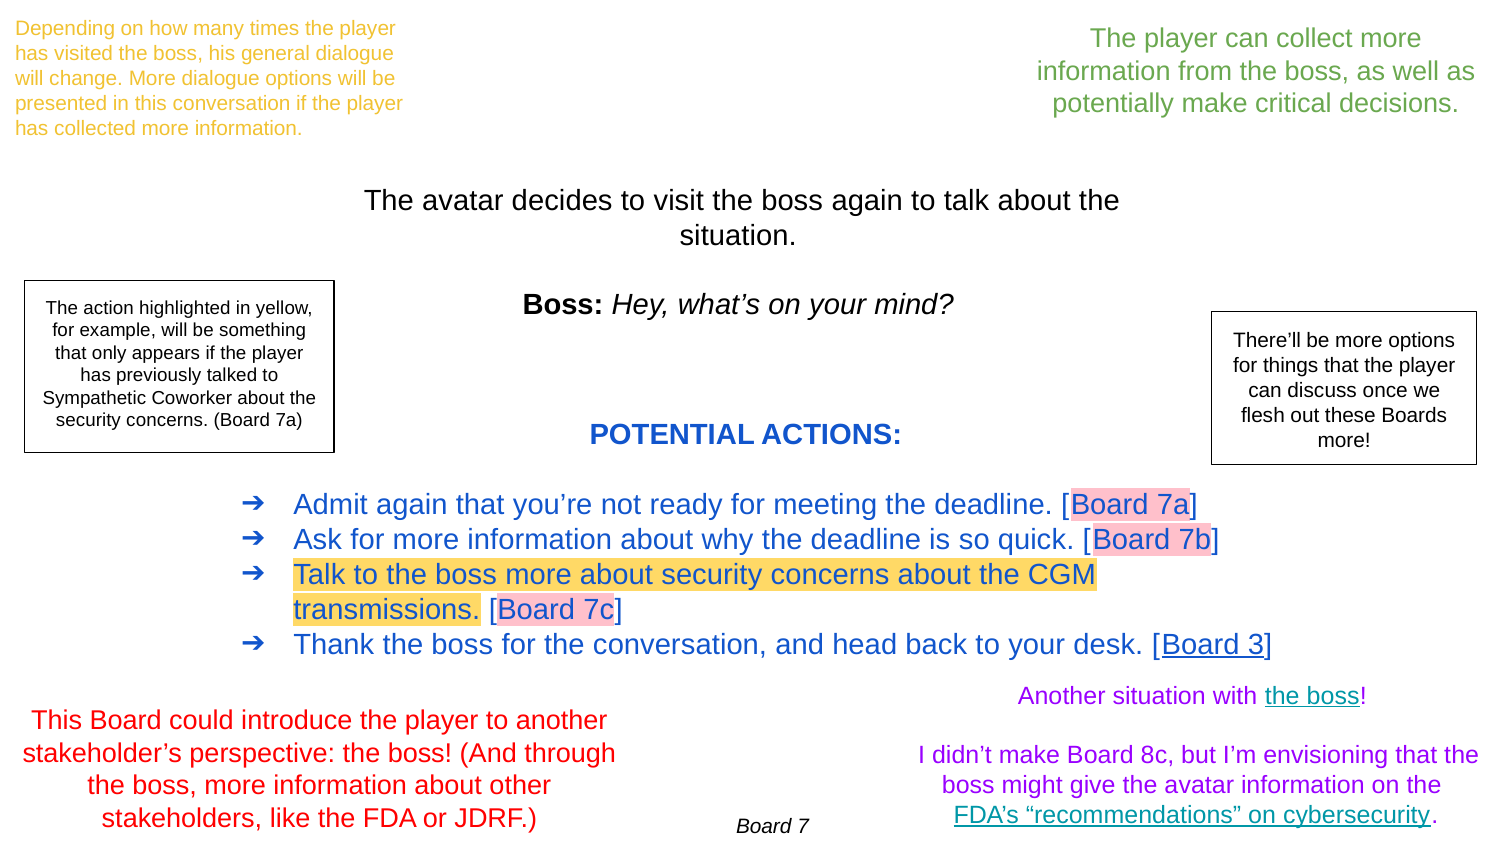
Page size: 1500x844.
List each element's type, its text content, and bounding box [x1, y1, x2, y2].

text_box Board 7 [675, 807, 870, 844]
text_box Depending on how many times the player has visited the boss, his general dialogue will change. More dialogue options will be presented in this conversation if the player has collected more information. [0, 0, 439, 166]
text_box The action highlighted in yellow, for example, will be something that only appears if the player has previously talked to Sympathetic Coworker about the security concerns. (Board 7a) [24, 280, 334, 453]
text_box This Board could introduce the player to another stakeholder’s perspective: the boss! (And through the boss, more information about other stakeholders, like the FDA or JDRF.) [0, 691, 639, 844]
text_box The avatar decides to visit the boss again to talk about the situation. Boss: Hey, what’s on your mind? [318, 165, 1167, 338]
text_box POTENTIAL ACTIONS: Admit again that you’re not ready for meeting the deadline. [Board 7a] Ask for more information about why the deadline is so quick. [Board 7b] Talk to the boss more about security concerns about the CGM transmissions. [Board 7c] Thank the boss for the conversation, and head back to your desk. [Board 3] [203, 400, 1297, 702]
text_box There’ll be more options for things that the player can discuss once we flesh out these Boards more! [1211, 311, 1477, 465]
text_box Another situation with the boss! I didn’t make Board 8c, but I’m envisioning that the boss might give the avatar information on the FDA’s “recommendations” on cybersecurity. [891, 664, 1500, 844]
text_box The player can collect more information from the boss, as well as potentially make critical decisions. [1011, 0, 1500, 139]
